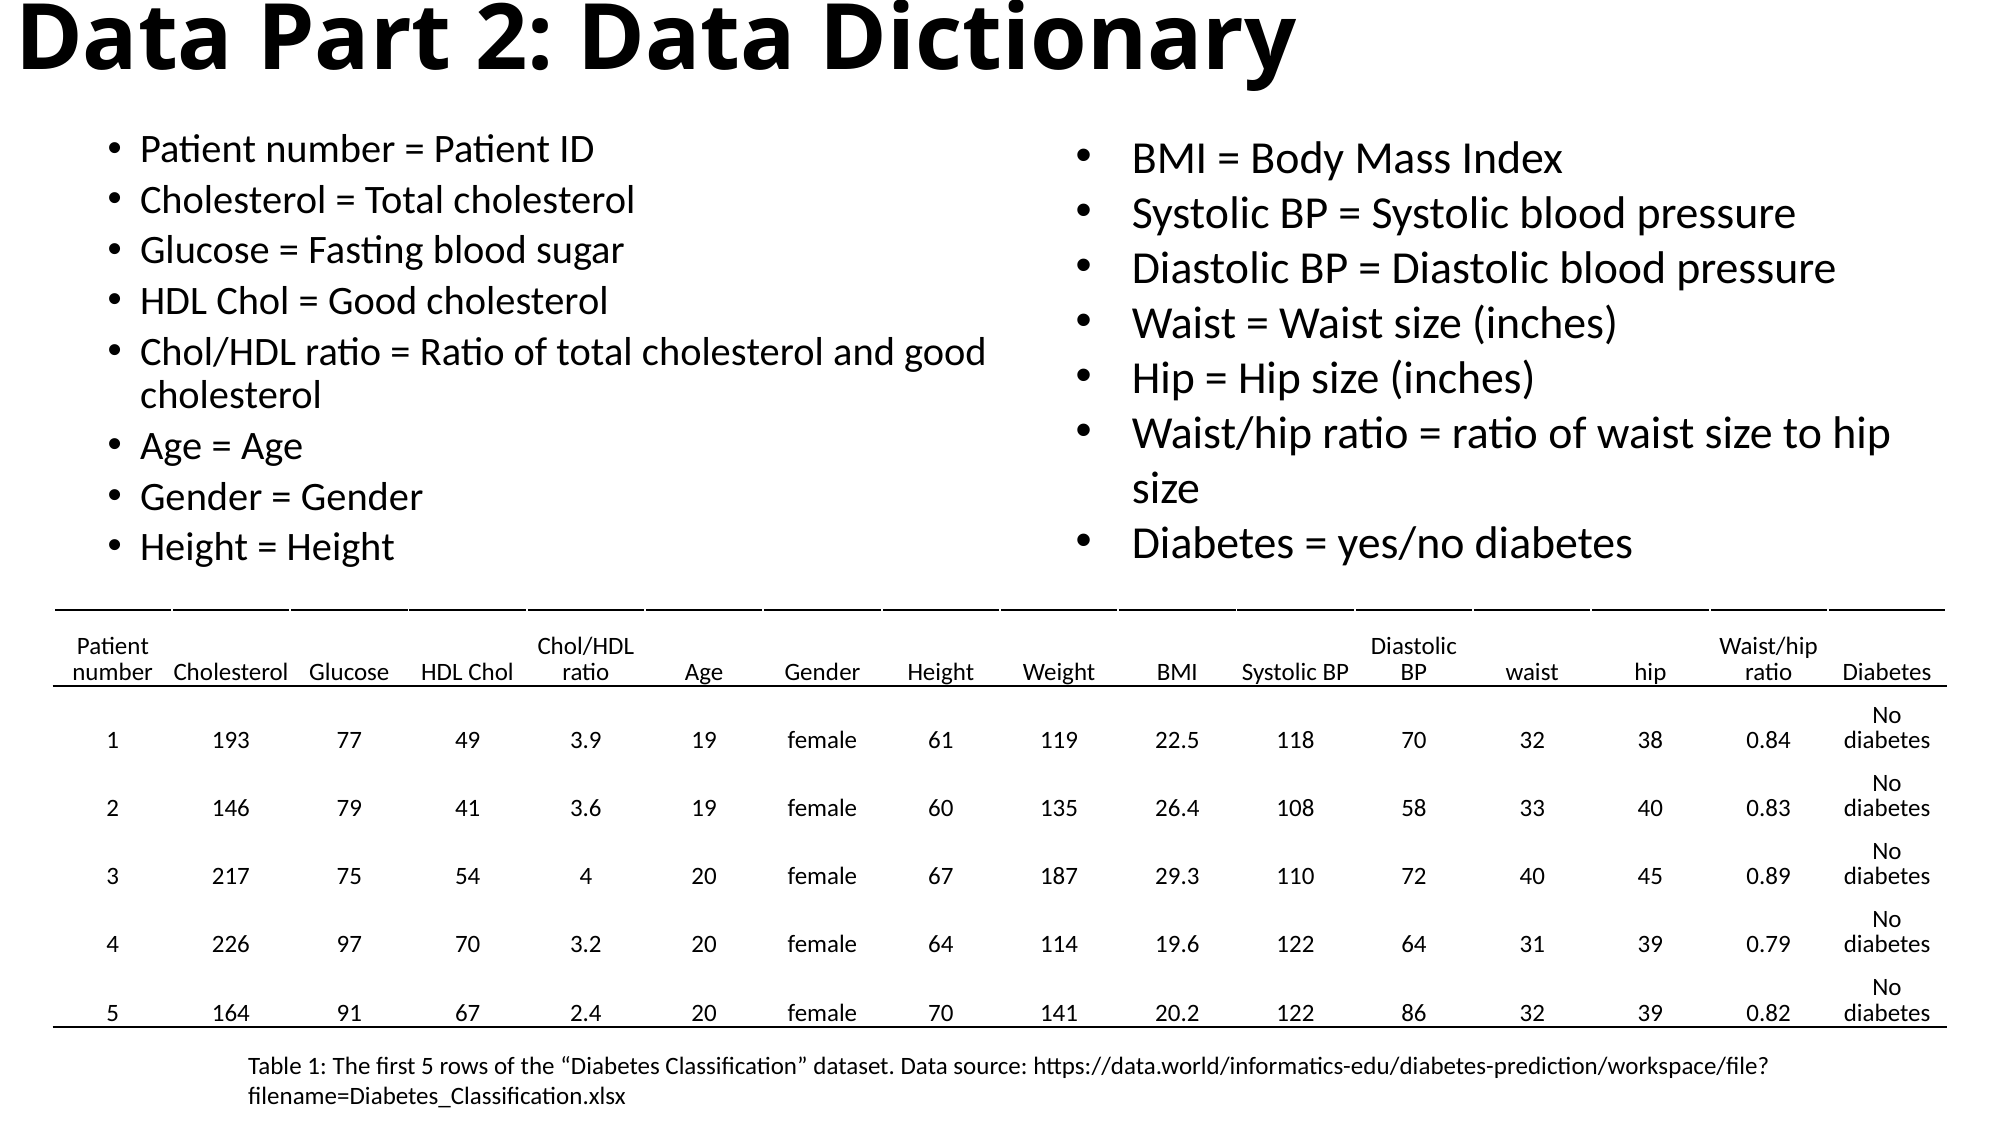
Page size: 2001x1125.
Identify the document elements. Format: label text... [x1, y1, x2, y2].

table_cell 41 [409, 755, 526, 822]
table_cell 119 [1001, 687, 1117, 753]
table_cell 39 [1592, 892, 1709, 958]
table_cell 135 [1001, 755, 1117, 822]
title Data Part 2: Data Dictionary [0, 0, 1725, 149]
table_cell 3.2 [528, 892, 644, 958]
table_header Diabetes [1829, 611, 1945, 685]
table_header waist [1474, 620, 1590, 685]
table_cell 1 [55, 687, 171, 753]
table_cell 77 [291, 687, 408, 753]
table_cell 49 [409, 687, 526, 753]
table_cell 2.4 [528, 960, 644, 1026]
table_cell 20 [646, 823, 762, 890]
table_cell 3.9 [528, 687, 644, 753]
table_header BMI [1119, 620, 1236, 685]
table_cell No diabetes [1829, 892, 1945, 958]
table_cell 26.4 [1119, 755, 1236, 822]
table_cell 45 [1592, 823, 1709, 890]
table_cell No diabetes [1829, 687, 1945, 753]
table_cell 58 [1356, 755, 1472, 822]
table_cell 75 [291, 823, 408, 890]
table_cell 67 [409, 960, 526, 1026]
table_cell 32 [1474, 960, 1590, 1026]
table_cell 2 [55, 755, 171, 822]
table_cell 114 [1001, 892, 1117, 958]
table_cell 72 [1356, 823, 1472, 890]
table_header Patient number [55, 611, 171, 685]
table_cell 187 [1001, 823, 1117, 890]
table_cell female [764, 960, 881, 1026]
table_header Chol/HDL ratio [528, 611, 644, 685]
table_cell 108 [1237, 755, 1354, 822]
table_header Height [883, 611, 999, 685]
table_header Cholesterol [173, 611, 289, 685]
table_cell 40 [1474, 823, 1590, 890]
table_cell 164 [173, 960, 289, 1026]
table_header Waist/hip ratio [1711, 620, 1827, 685]
table_cell No diabetes [1829, 960, 1945, 1026]
table_cell 67 [883, 823, 999, 890]
table_cell 64 [883, 892, 999, 958]
table_cell 5 [55, 960, 171, 1026]
table_cell 33 [1474, 755, 1590, 822]
table_header Age [646, 611, 762, 685]
table_header Systolic BP [1237, 620, 1354, 685]
table_cell 97 [291, 892, 408, 958]
table_cell 70 [883, 960, 999, 1026]
table_cell 226 [173, 892, 289, 958]
table_cell 0.79 [1711, 892, 1827, 958]
table_cell 31 [1474, 892, 1590, 958]
table_cell 3.6 [528, 755, 644, 822]
table_cell 0.89 [1711, 823, 1827, 890]
table_cell 32 [1474, 687, 1590, 753]
table_header Glucose [291, 611, 408, 685]
table_cell 29.3 [1119, 823, 1236, 890]
table_cell 0.84 [1711, 687, 1827, 753]
table_header HDL Chol [409, 611, 526, 685]
table_cell 91 [291, 960, 408, 1026]
text_box BMI = Body Mass Index Systolic BP = Systolic blood pressure Diastolic BP = Diastolic blood pressure Waist = Waist size (inches) Hip = Hip size (inches) Waist/hip ratio = ratio of waist size to hip size Diabetes = yes/no diabetes [1060, 120, 1907, 620]
table_cell 217 [173, 823, 289, 890]
table_header hip [1592, 620, 1709, 685]
table_cell No diabetes [1829, 823, 1945, 890]
table_cell 60 [883, 755, 999, 822]
table_cell 122 [1237, 892, 1354, 958]
table_cell 38 [1592, 687, 1709, 753]
table_cell female [764, 892, 881, 958]
table_cell 22.5 [1119, 687, 1236, 753]
table_cell 0.82 [1711, 960, 1827, 1026]
table_cell 19 [646, 687, 762, 753]
table_cell 20 [646, 960, 762, 1026]
table_header Diastolic BP [1356, 620, 1472, 685]
table_cell 64 [1356, 892, 1472, 958]
table_header Gender [764, 611, 881, 685]
table_cell 19 [646, 755, 762, 822]
list Patient number = Patient ID Cholesterol = Total cholesterol Glucose = Fasting blood sugar HDL Chol = Good cholesterol Chol/HDL ratio = Ratio of total cholesterol and good cholesterol Age = Age Gender = Gender Height = Height [27, 120, 1060, 581]
table_cell 122 [1237, 960, 1354, 1026]
table_cell 20.2 [1119, 960, 1236, 1026]
table_cell 79 [291, 755, 408, 822]
table_cell 86 [1356, 960, 1472, 1026]
table_cell 193 [173, 687, 289, 753]
table_cell 70 [409, 892, 526, 958]
table_cell 118 [1237, 687, 1354, 753]
table_cell female [764, 823, 881, 890]
table_cell female [764, 755, 881, 822]
table_cell 70 [1356, 687, 1472, 753]
table_cell 61 [883, 687, 999, 753]
table_cell 141 [1001, 960, 1117, 1026]
text_box Table 1: The first 5 rows of the “Diabetes Classification” dataset. Data source: https://data.world/informatics-edu/diabetes-prediction/workspace/file?filename=Diabetes_Classification.xlsx [233, 1041, 1933, 1117]
table_cell female [764, 687, 881, 753]
table_cell 4 [528, 823, 644, 890]
table_cell No diabetes [1829, 755, 1945, 822]
table_cell 4 [55, 892, 171, 958]
table_cell 40 [1592, 755, 1709, 822]
table_cell 19.6 [1119, 892, 1236, 958]
table_cell 146 [173, 755, 289, 822]
table_cell 110 [1237, 823, 1354, 890]
table_cell 39 [1592, 960, 1709, 1026]
table_cell 54 [409, 823, 526, 890]
table_cell 3 [55, 823, 171, 890]
table_cell 20 [646, 892, 762, 958]
table_header Weight [1001, 611, 1117, 685]
table_cell 0.83 [1711, 755, 1827, 822]
